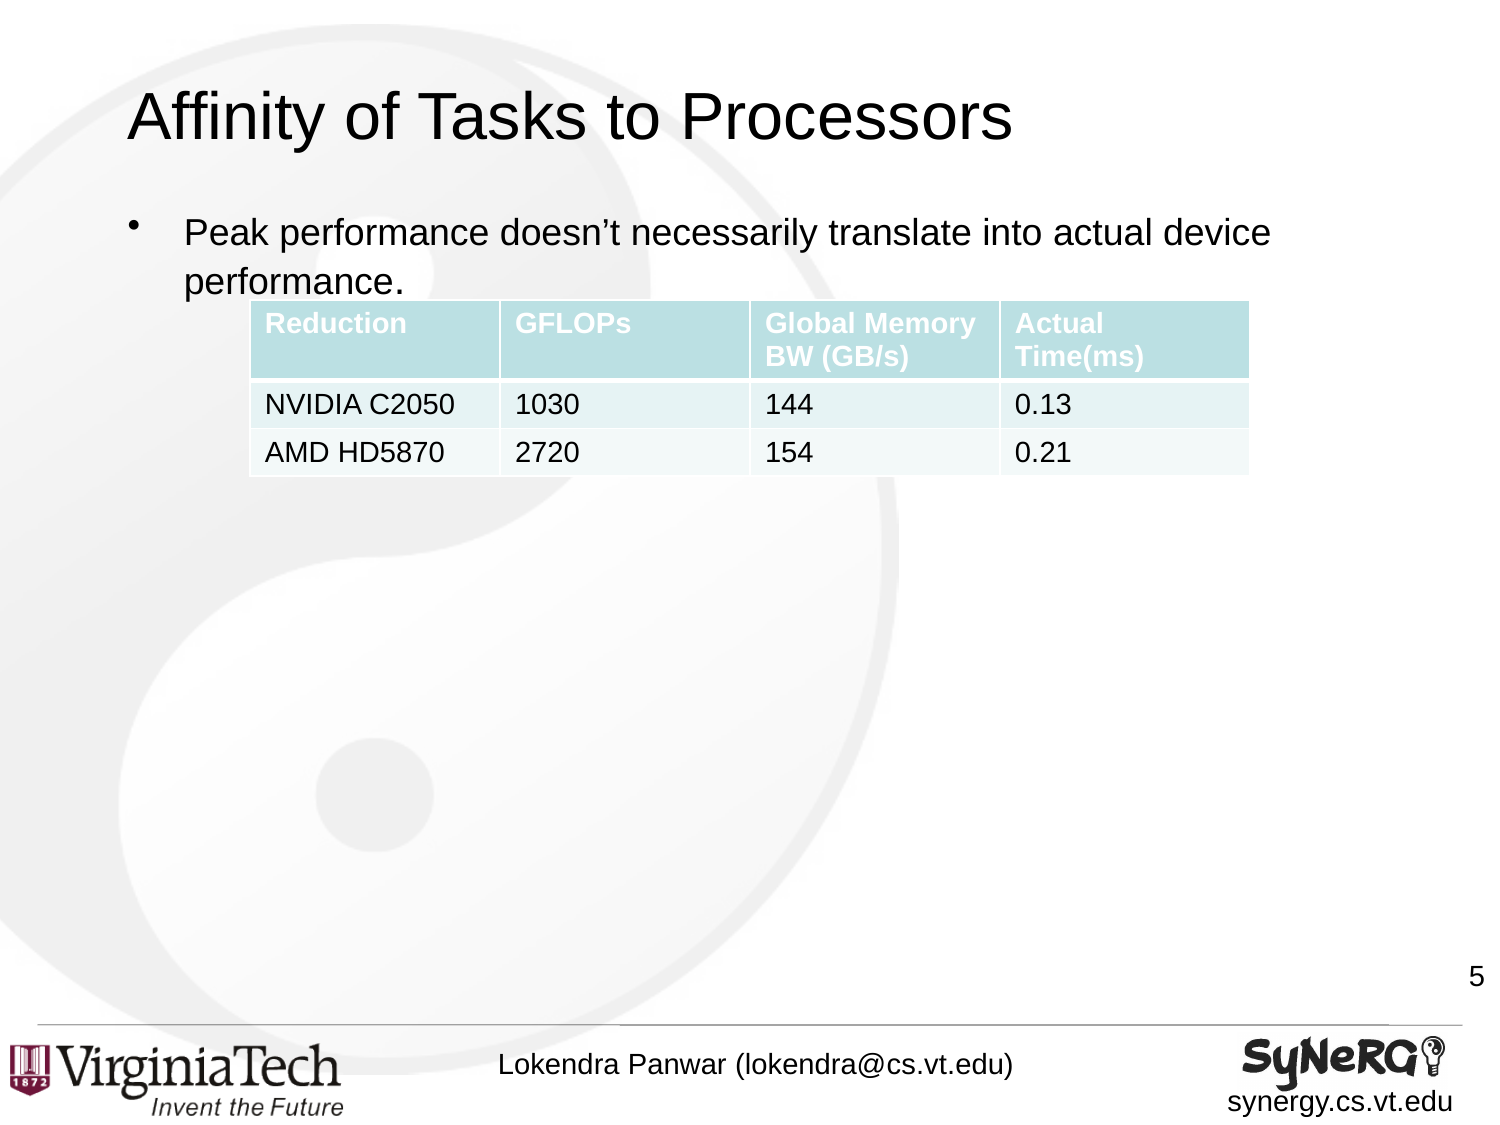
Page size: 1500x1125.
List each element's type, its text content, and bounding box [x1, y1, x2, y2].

picture [1237, 1032, 1448, 1095]
table_cell 0.21 [1001, 429, 1249, 475]
table_header Global Memory BW (GB/s) [751, 301, 999, 378]
table_header Actual Time(ms) [1001, 301, 1249, 378]
title Affinity of Tasks to Processors [112, 49, 1388, 176]
table_cell 2720 [501, 429, 749, 475]
slide_number 5 [1424, 949, 1500, 1026]
picture [0, 1033, 350, 1124]
table_cell 0.13 [1001, 383, 1249, 428]
list Peak performance doesn’t necessarily translate into actual device performance. [112, 199, 1388, 951]
footer Lokendra Panwar (lokendra@cs.vt.edu) [374, 1037, 1138, 1088]
table_cell AMD HD5870 [251, 429, 499, 475]
table_cell 1030 [501, 383, 749, 428]
table_header Reduction [251, 301, 499, 378]
table_header GFLOPs [501, 301, 749, 378]
table_cell 154 [751, 429, 999, 475]
table_cell NVIDIA C2050 [251, 383, 499, 428]
table_cell 144 [751, 383, 999, 428]
